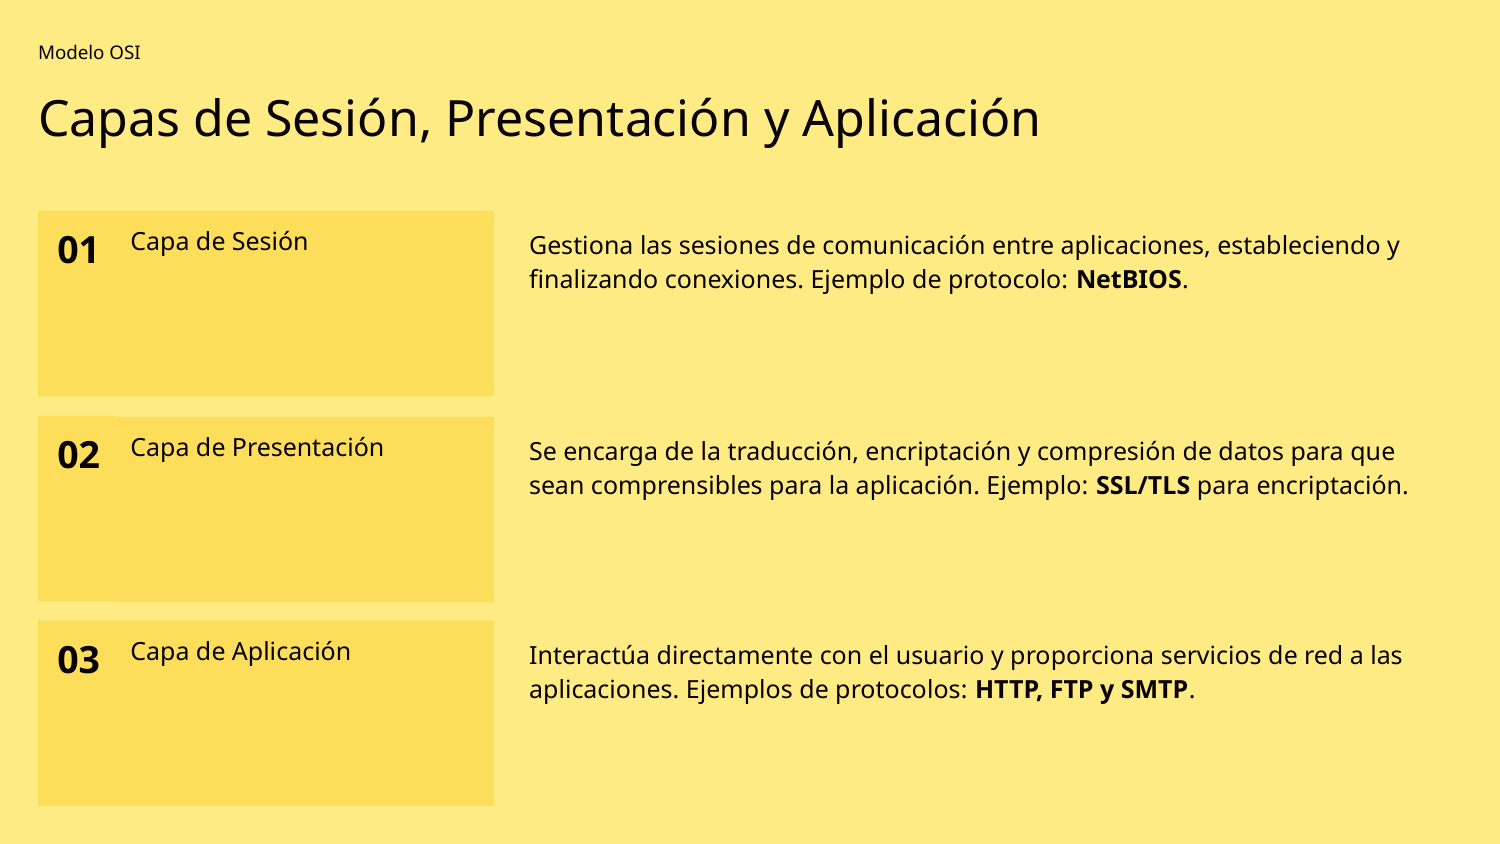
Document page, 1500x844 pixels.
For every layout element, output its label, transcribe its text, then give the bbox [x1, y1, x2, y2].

subtitle Capa de Sesión [116, 210, 494, 397]
subtitle Capa de Aplicación [116, 620, 494, 806]
subtitle Capa de Presentación [115, 416, 494, 603]
text_box 02 [38, 415, 116, 602]
list Gestiona las sesiones de comunicación entre aplicaciones, estableciendo y finalizando conexiones. Ejemplo de protocolo: NetBIOS. [514, 209, 1464, 396]
text_box 03 [38, 620, 116, 806]
text_box Modelo OSI [38, 25, 732, 66]
text_box 01 [38, 210, 116, 397]
list Se encarga de la traducción, encriptación y compresión de datos para que sean comprensibles para la aplicación. Ejemplo: SSL/TLS para encriptación. [514, 415, 1464, 602]
title Capas de Sesión, Presentación y Aplicación [38, 85, 1425, 180]
list Interactúa directamente con el usuario y proporciona servicios de red a las aplicaciones. Ejemplos de protocolos: HTTP, FTP y SMTP. [514, 619, 1464, 805]
